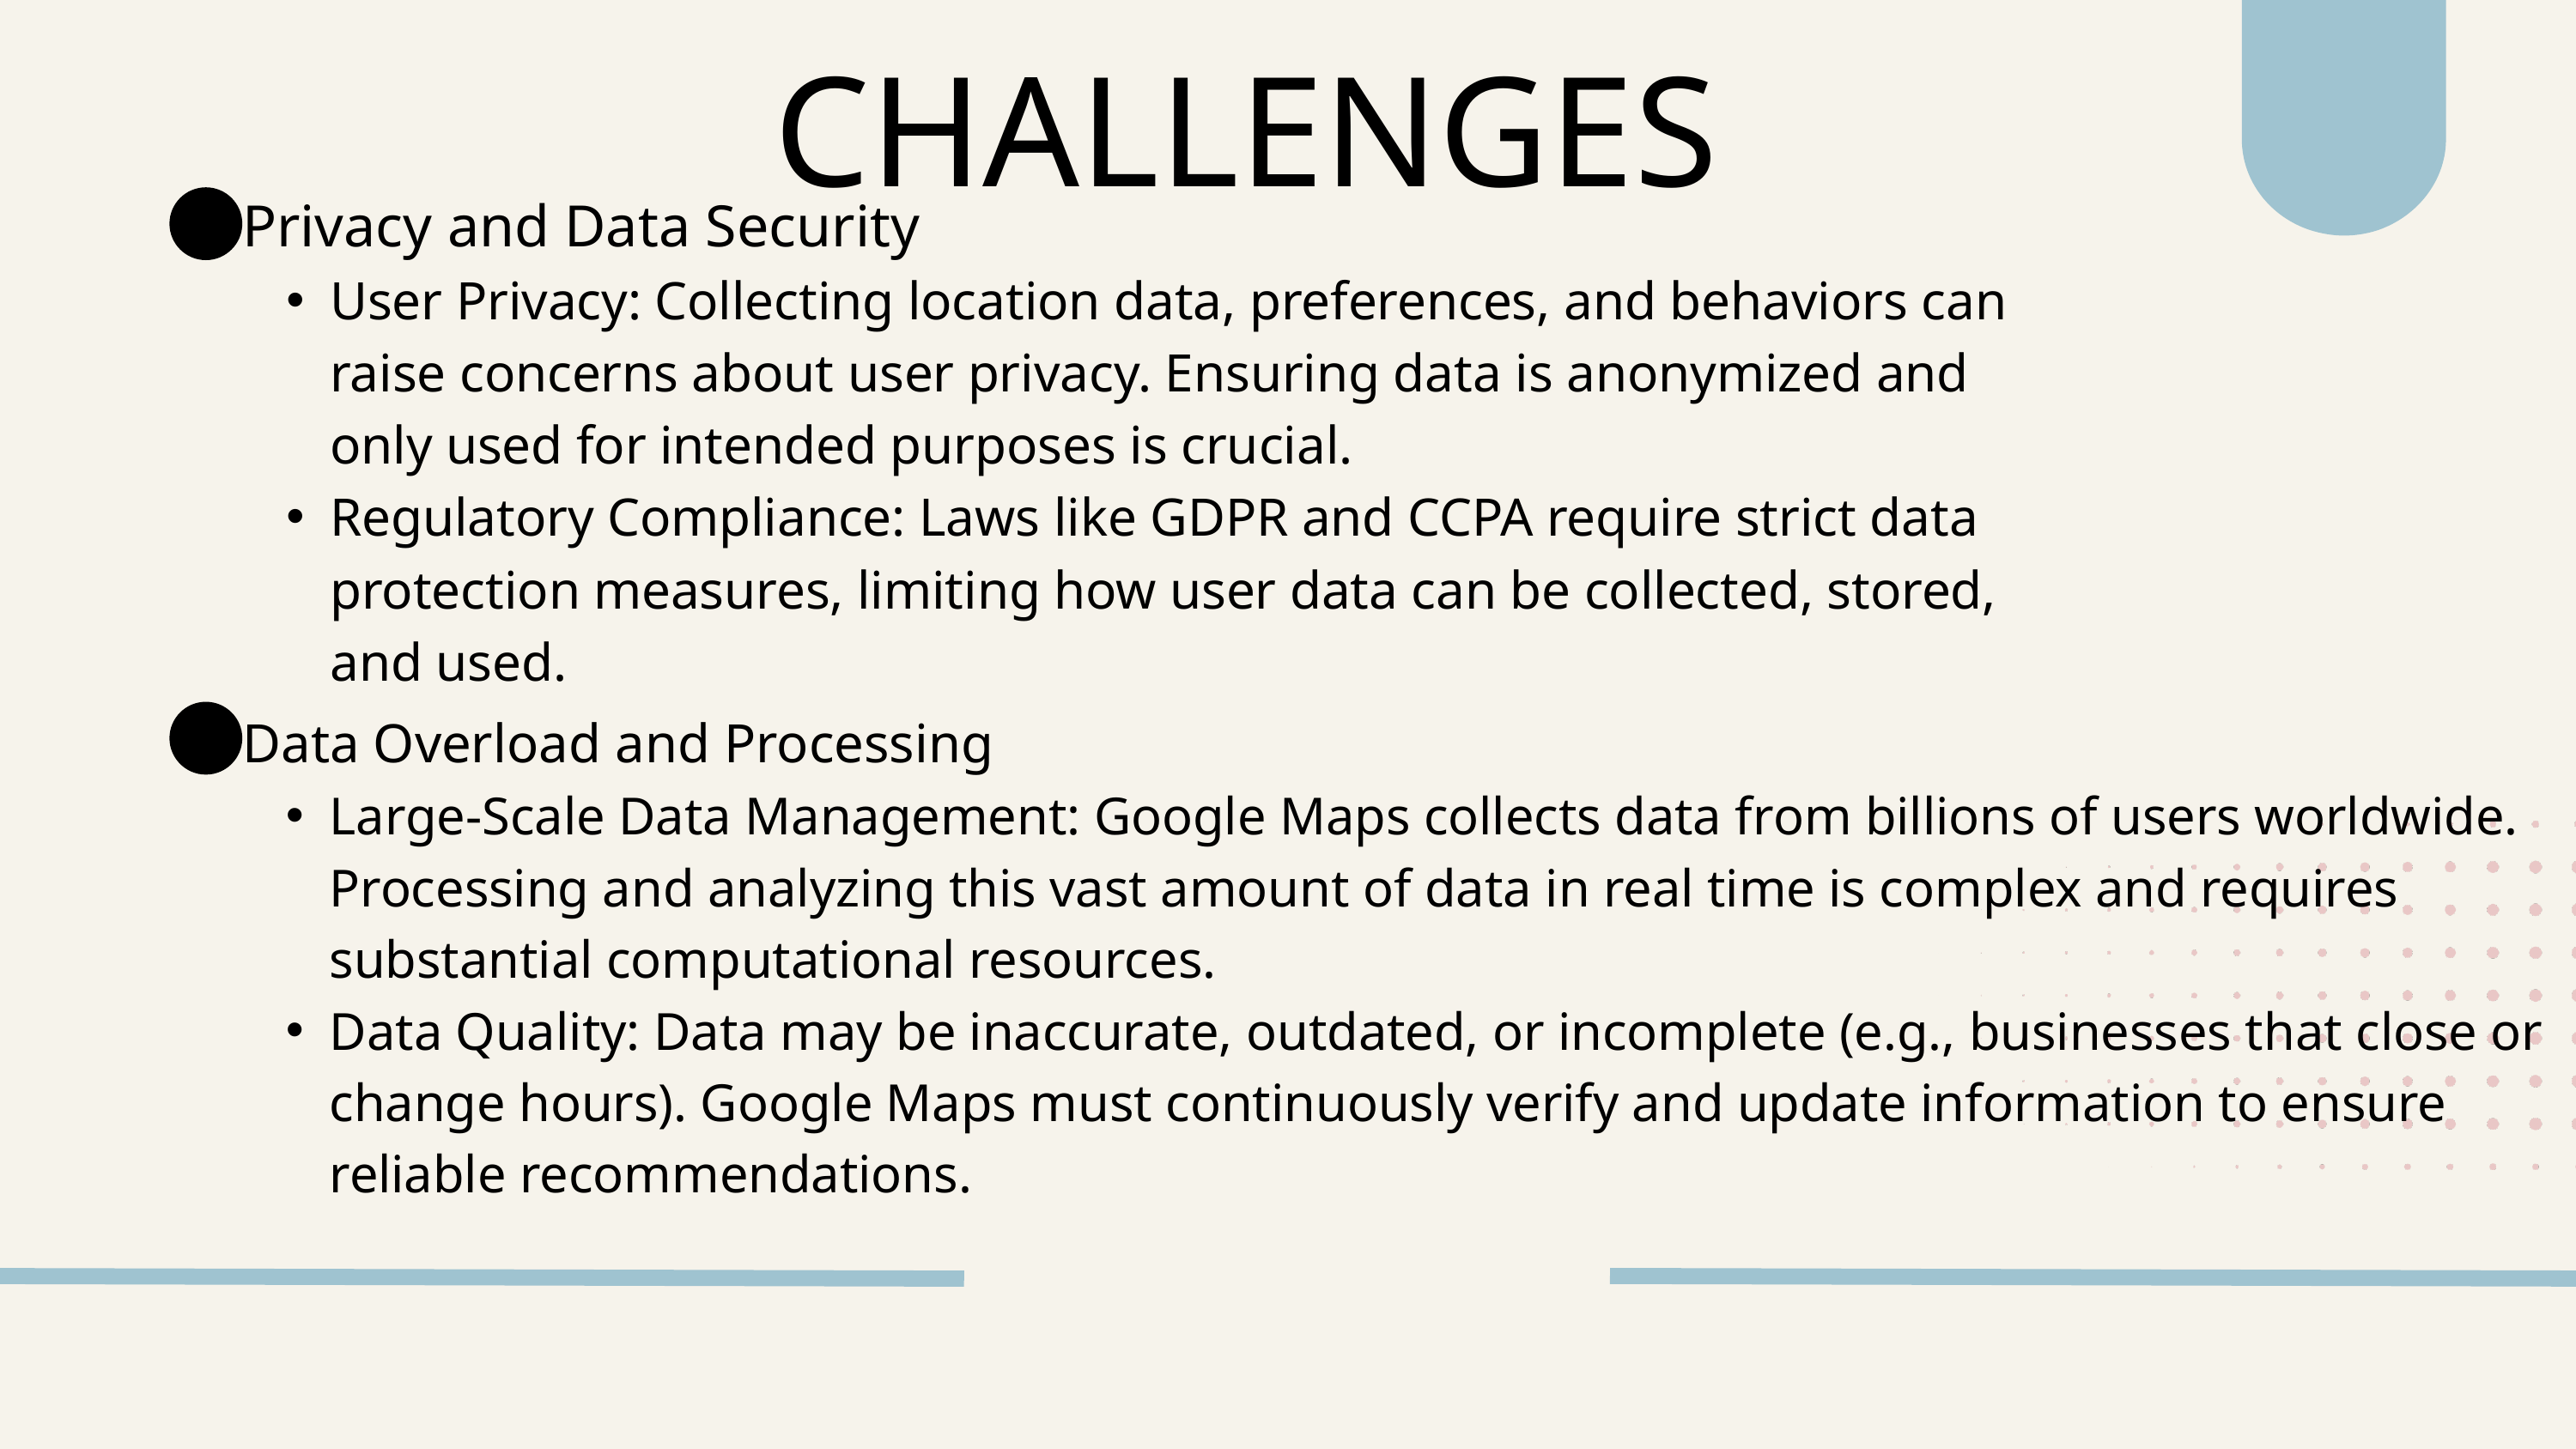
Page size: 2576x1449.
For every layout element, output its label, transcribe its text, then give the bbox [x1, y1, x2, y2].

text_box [169, 701, 243, 775]
text_box Privacy and Data Security User Privacy: Collecting location data, preferences, and behaviors can raise concerns about user privacy. Ensuring data is anonymized and only used for intended purposes is crucial. Regulatory Compliance: Laws like GDPR and CCPA require strict data protection measures, limiting how user data can be collected, stored, and used. [242, 178, 2063, 699]
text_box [2241, 0, 2446, 236]
text_box CHALLENGES [122, 3, 2237, 217]
text_box Data Overload and Processing Large-Scale Data Management: Google Maps collects data from billions of users worldwide. Processing and analyzing this vast amount of data in real time is complex and requires substantial computational resources. Data Quality: Data may be inaccurate, outdated, or incomplete (e.g., businesses that close or change hours). Google Maps must continuously verify and update information to ensure reliable recommendations. [242, 699, 2576, 1282]
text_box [169, 186, 243, 261]
